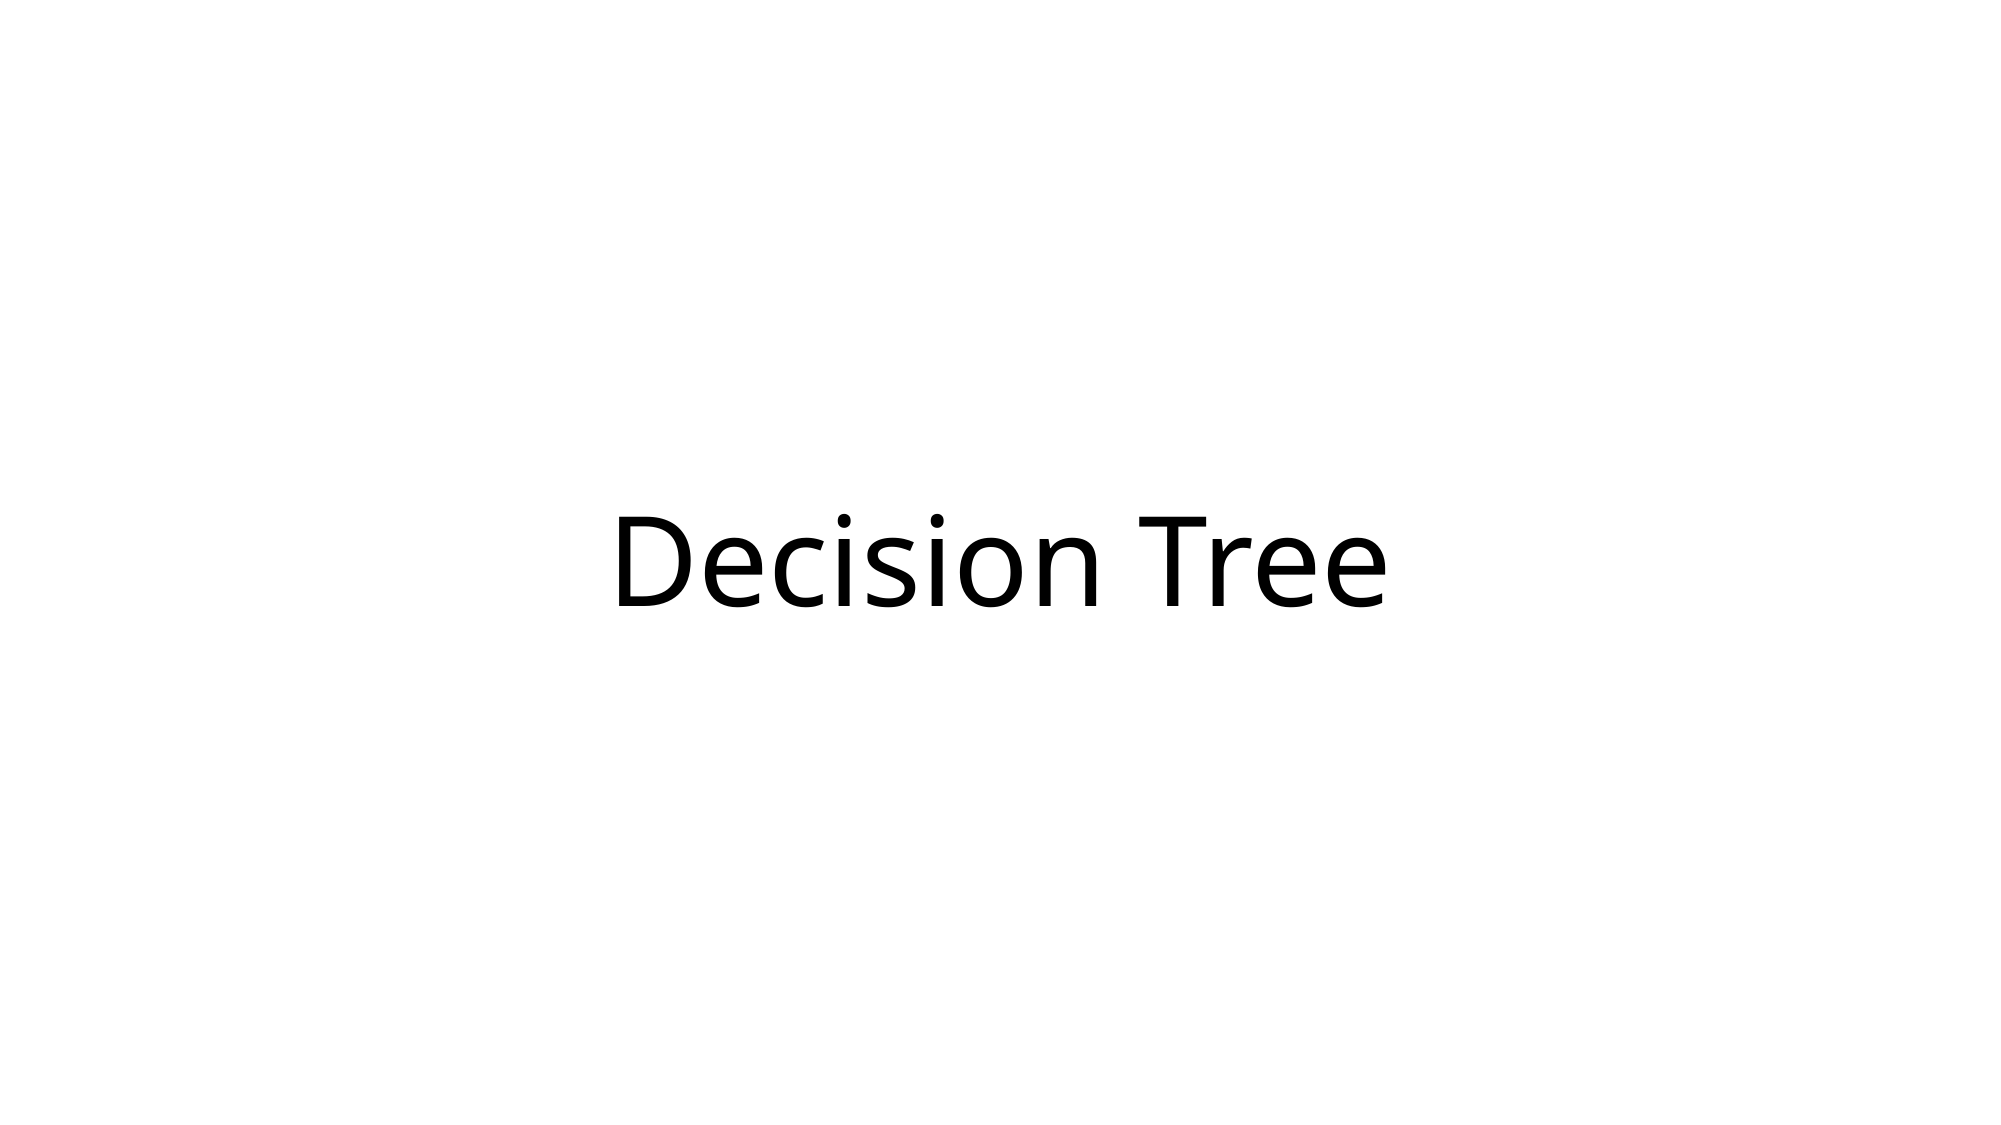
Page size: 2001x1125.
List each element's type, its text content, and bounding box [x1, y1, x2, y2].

title Decision Tree [249, 484, 1750, 641]
